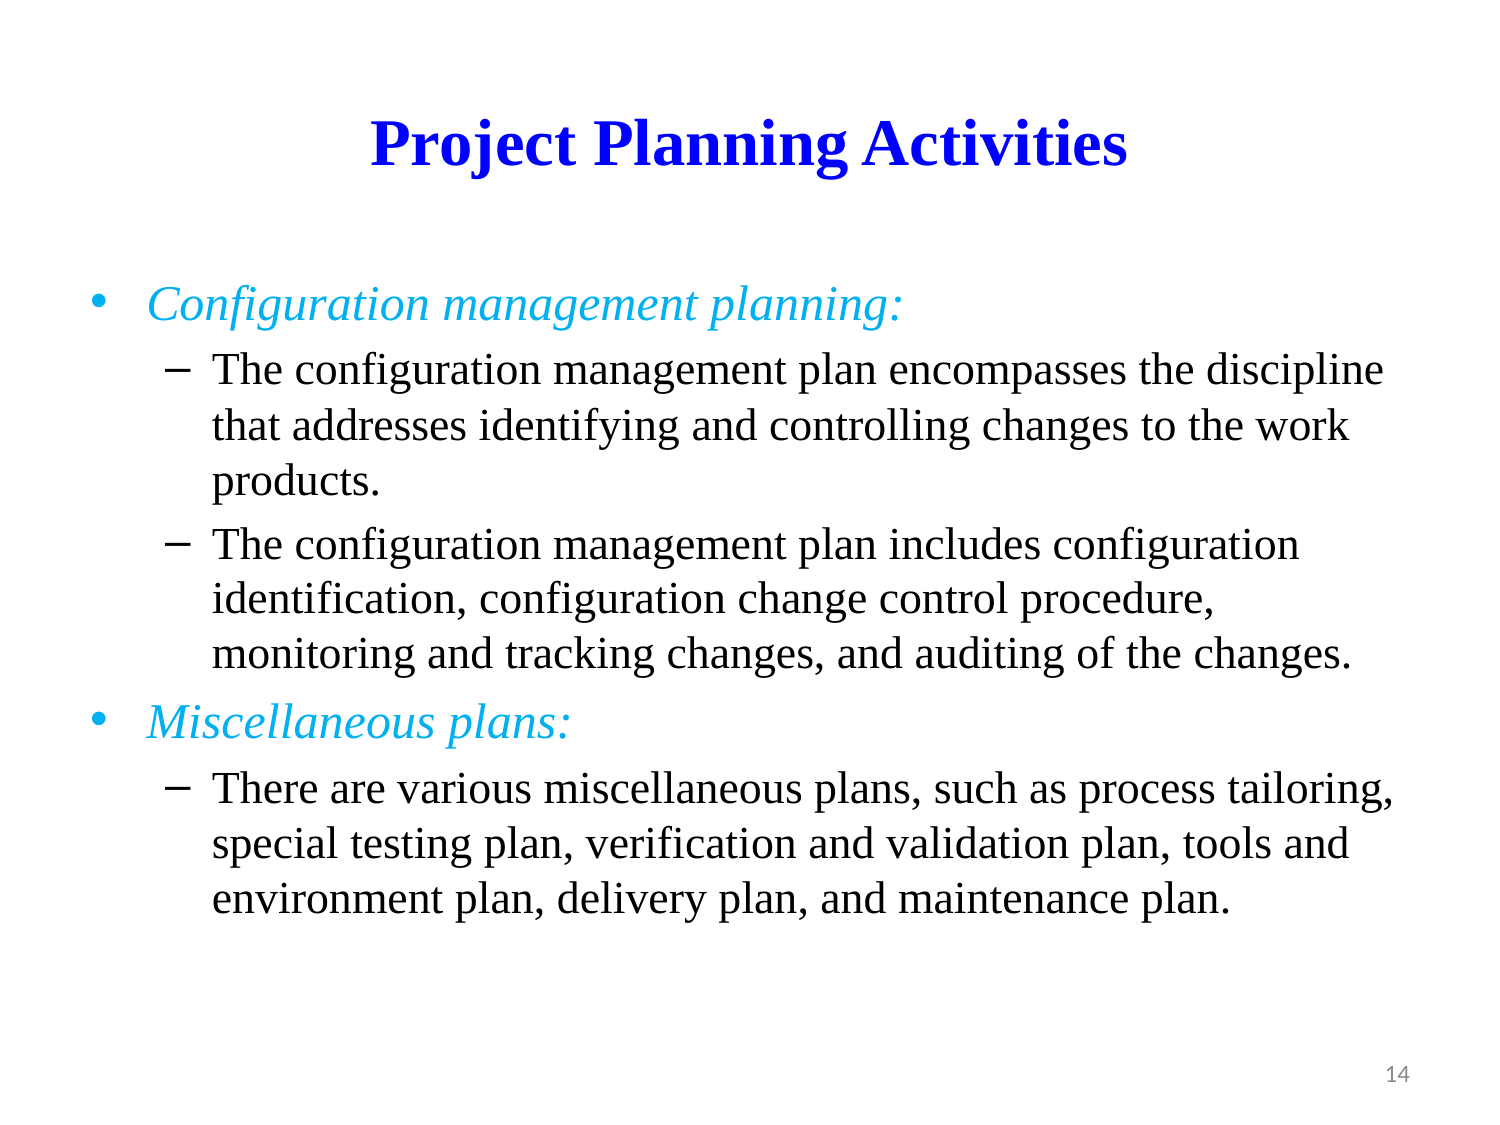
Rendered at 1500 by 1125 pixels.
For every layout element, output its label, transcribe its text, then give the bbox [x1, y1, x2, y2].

slide_number 14 [1074, 1042, 1425, 1103]
title Project Planning Activities [75, 45, 1425, 233]
list Configuration management planning: The configuration management plan encompasses the discipline that addresses identifying and controlling changes to the work products. The configuration management plan includes configuration identification, configuration change control procedure, monitoring and tracking changes, and auditing of the changes. Miscellaneous plans: There are various miscellaneous plans, such as process tailoring, special testing plan, verification and validation plan, tools and environment plan, delivery plan, and maintenance plan. [75, 262, 1425, 1005]
